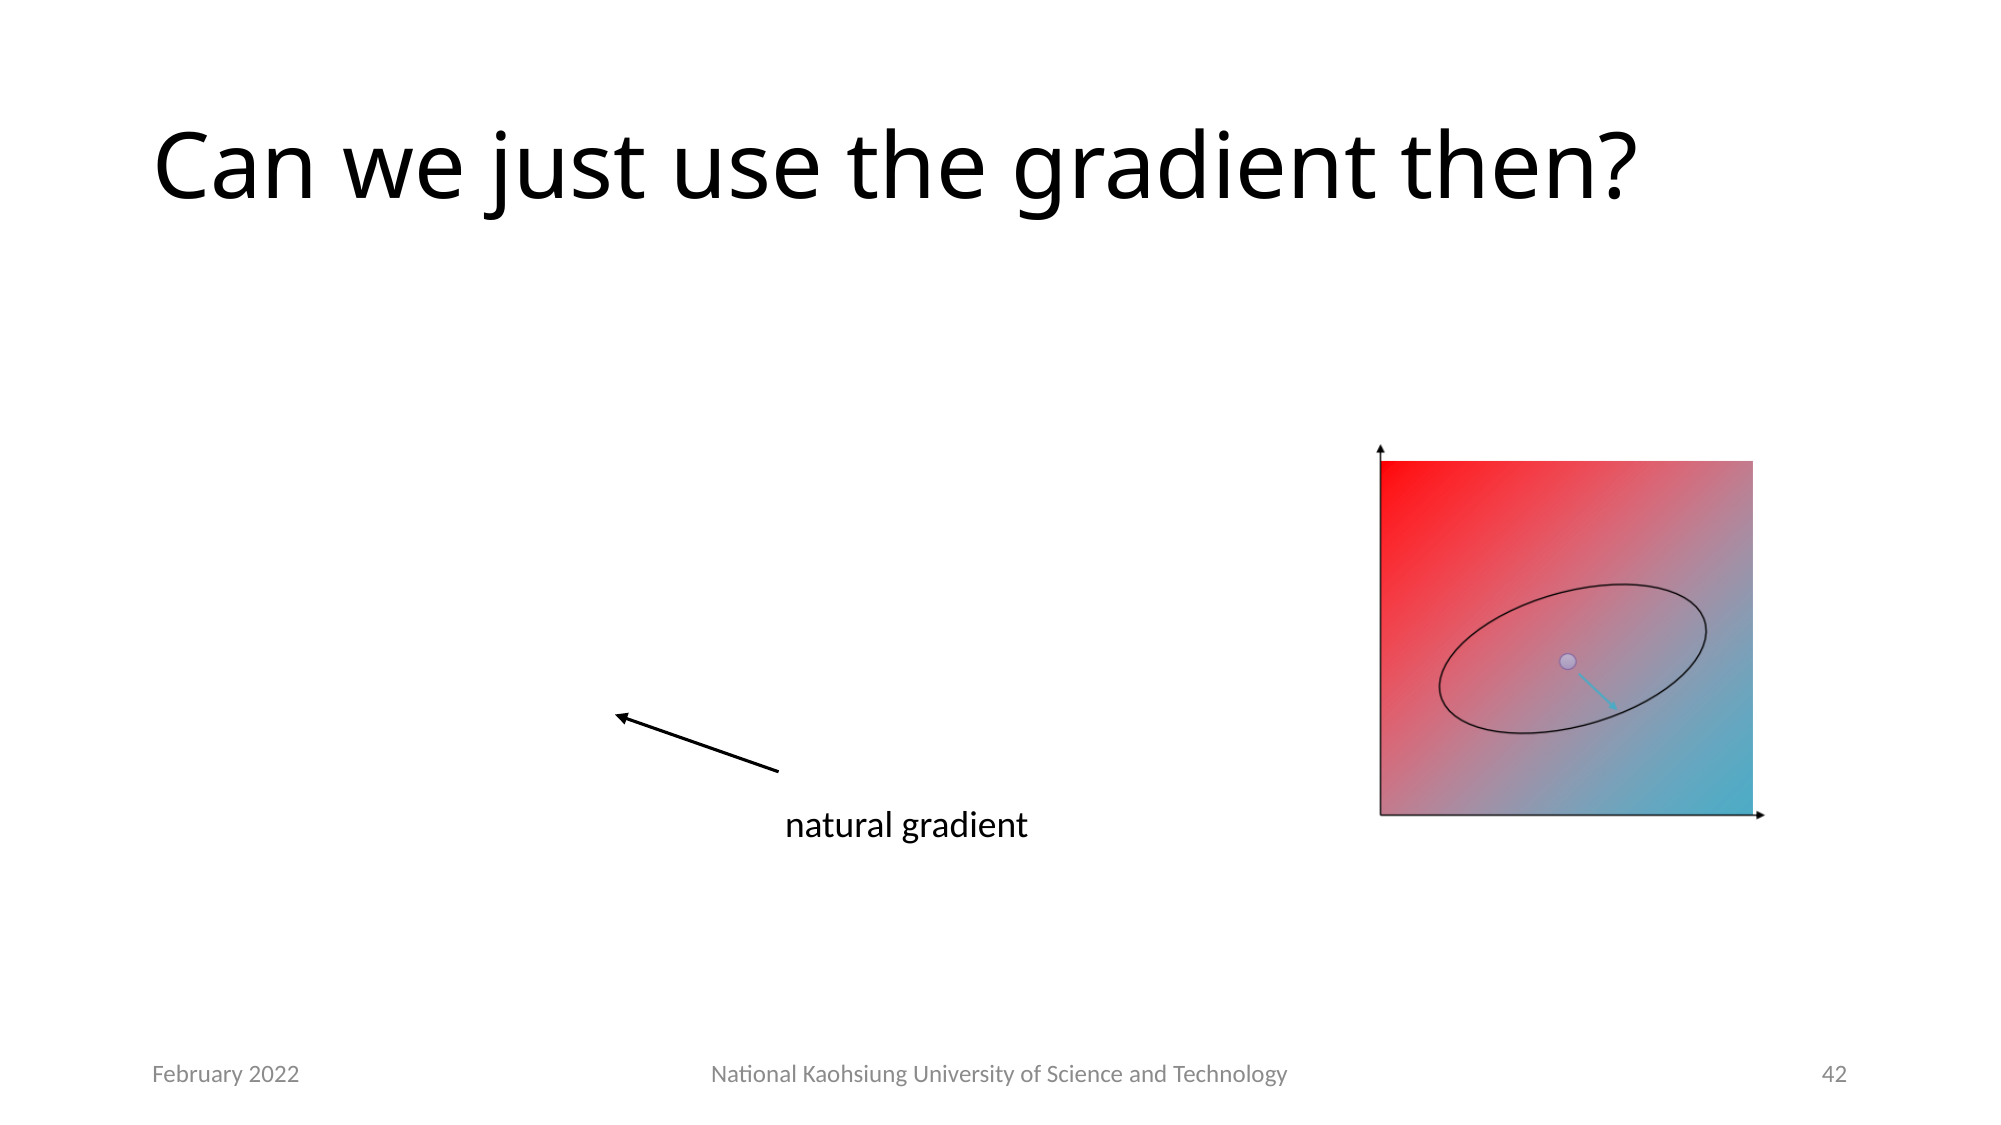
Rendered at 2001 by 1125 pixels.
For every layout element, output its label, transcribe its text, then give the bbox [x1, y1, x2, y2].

footer National Kaohsiung University of Science and Technology [662, 1042, 1338, 1103]
text_box natural gradient [749, 780, 1065, 865]
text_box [614, 714, 779, 772]
slide_number 42 [1412, 1042, 1863, 1103]
title Can we just use the gradient then? [137, 59, 1863, 278]
picture [1375, 442, 1772, 823]
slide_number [137, 1042, 588, 1103]
